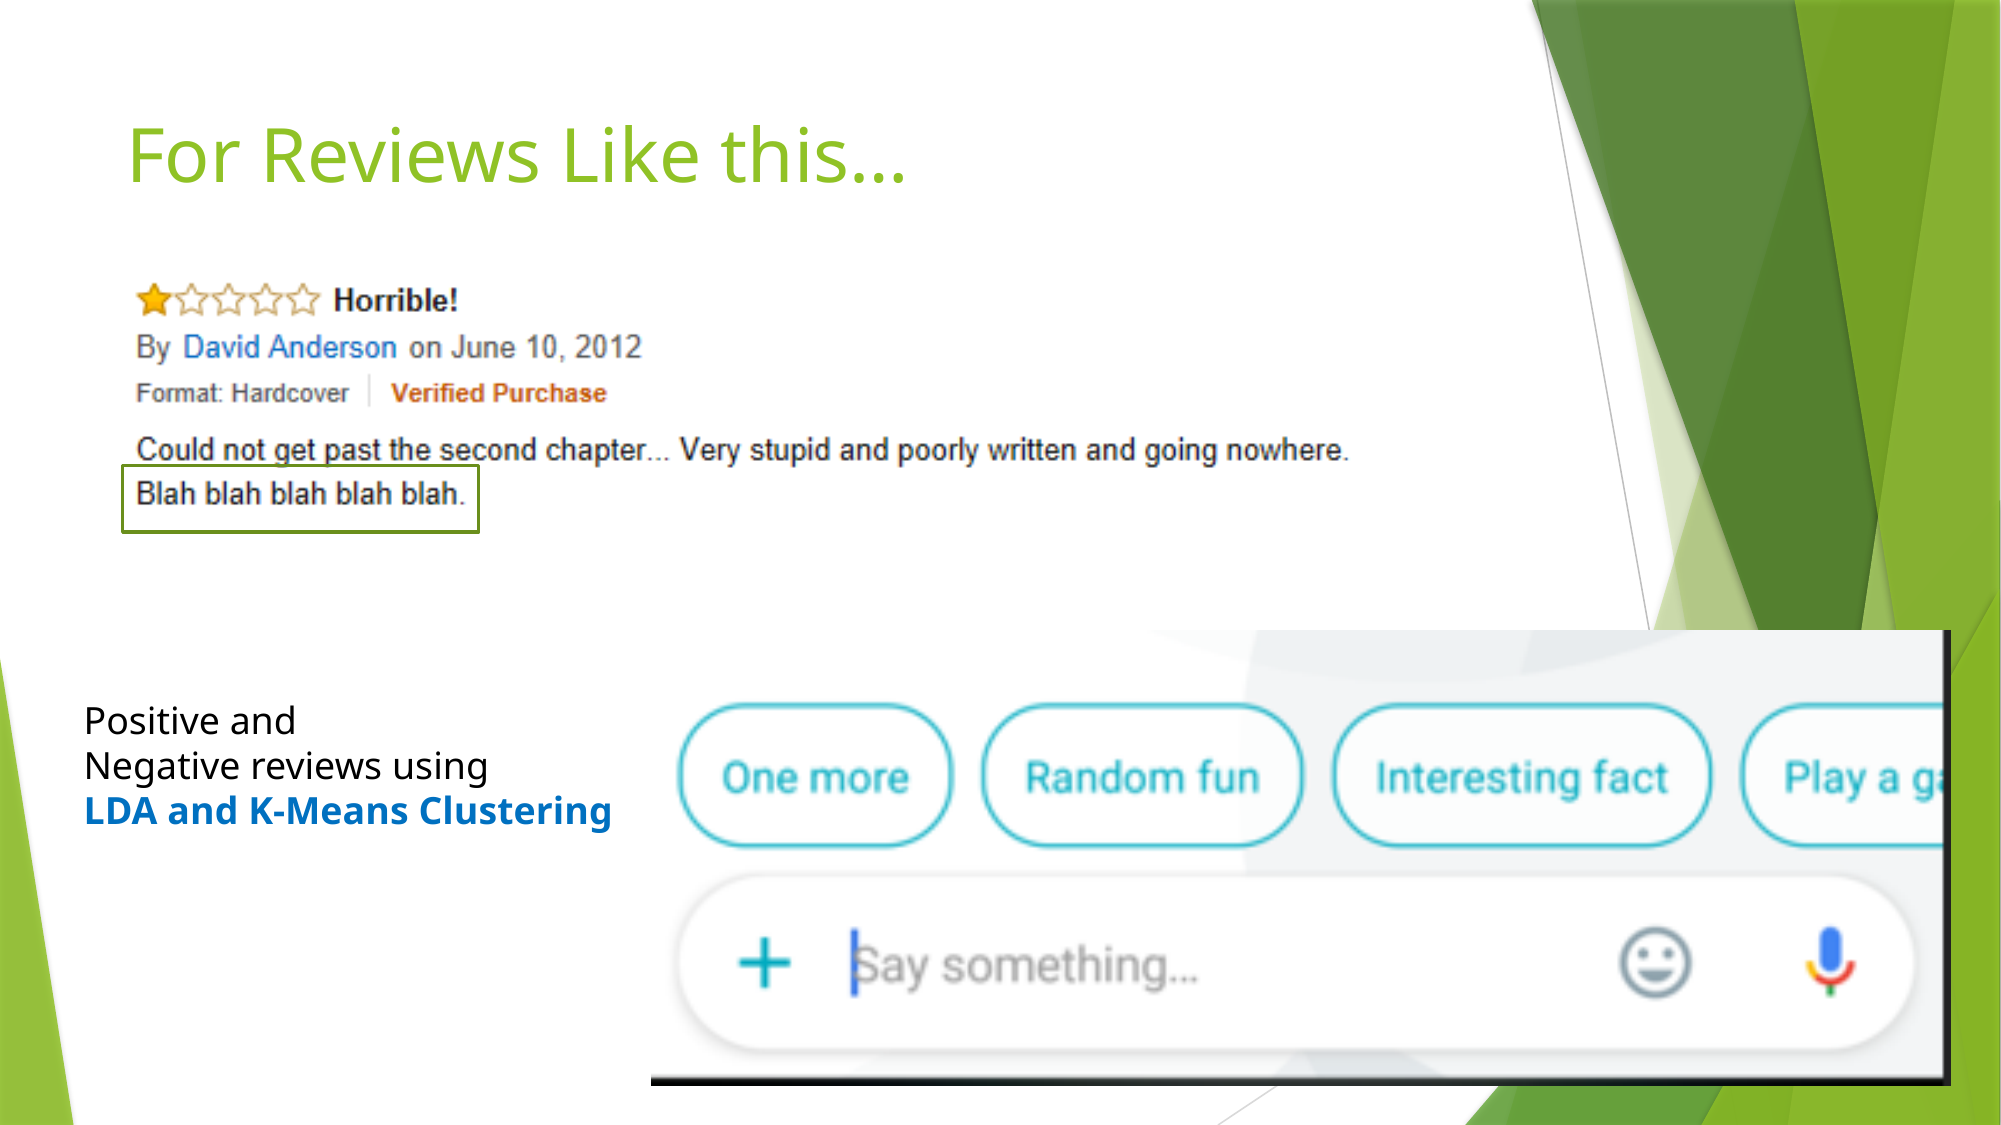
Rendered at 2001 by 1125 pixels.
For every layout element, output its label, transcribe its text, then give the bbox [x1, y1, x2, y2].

picture [110, 255, 1390, 533]
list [651, 629, 1952, 1087]
title For Reviews Like this… [111, 99, 1522, 317]
text_box Positive and Negative reviews using LDA and K-Means Clustering [68, 689, 629, 840]
